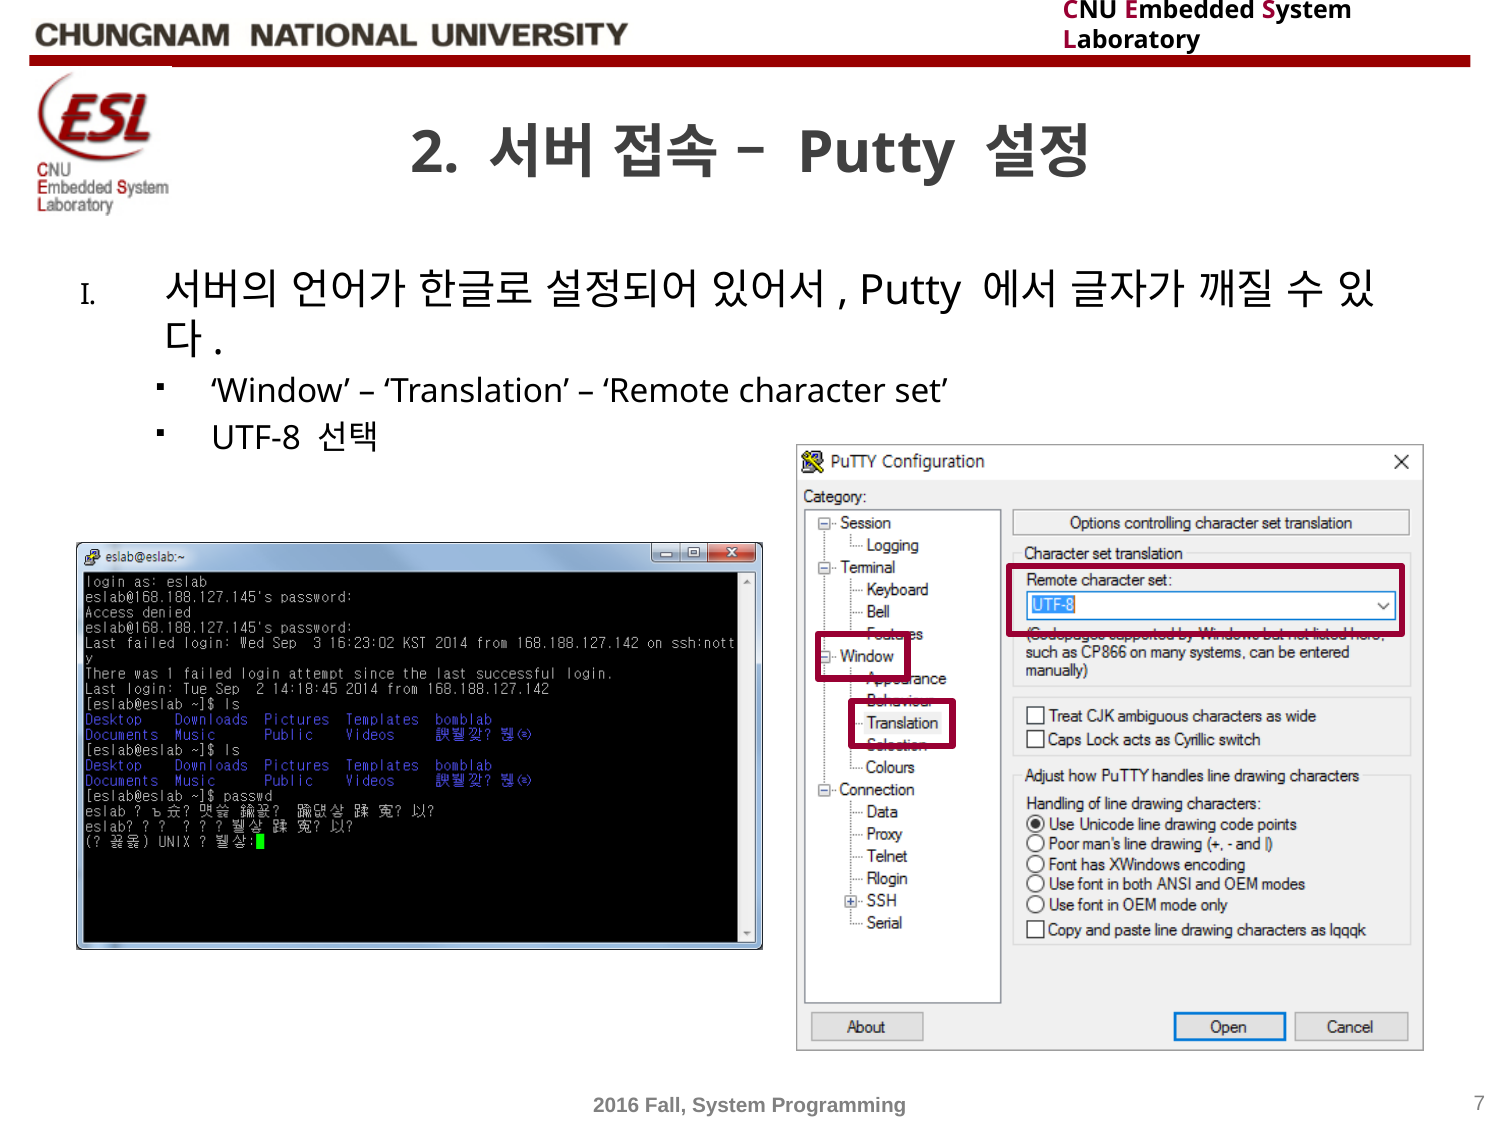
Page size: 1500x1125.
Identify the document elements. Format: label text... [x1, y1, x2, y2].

title 2. 서버 접속 – Putty 설정 [31, 90, 1471, 209]
picture [22, 66, 172, 216]
picture [31, 18, 634, 52]
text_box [76, 444, 1424, 1051]
list 서버의 언어가 한글로 설정되어 있어서, Putty 에서 글자가 깨질 수 있다. ‘Window’ – ‘Translation’ – ‘Remote character set’ UTF-8 선택 [64, 255, 1436, 634]
slide_number 7 [1149, 1082, 1500, 1125]
footer 2016 Fall, System Programming [0, 1082, 1149, 1125]
